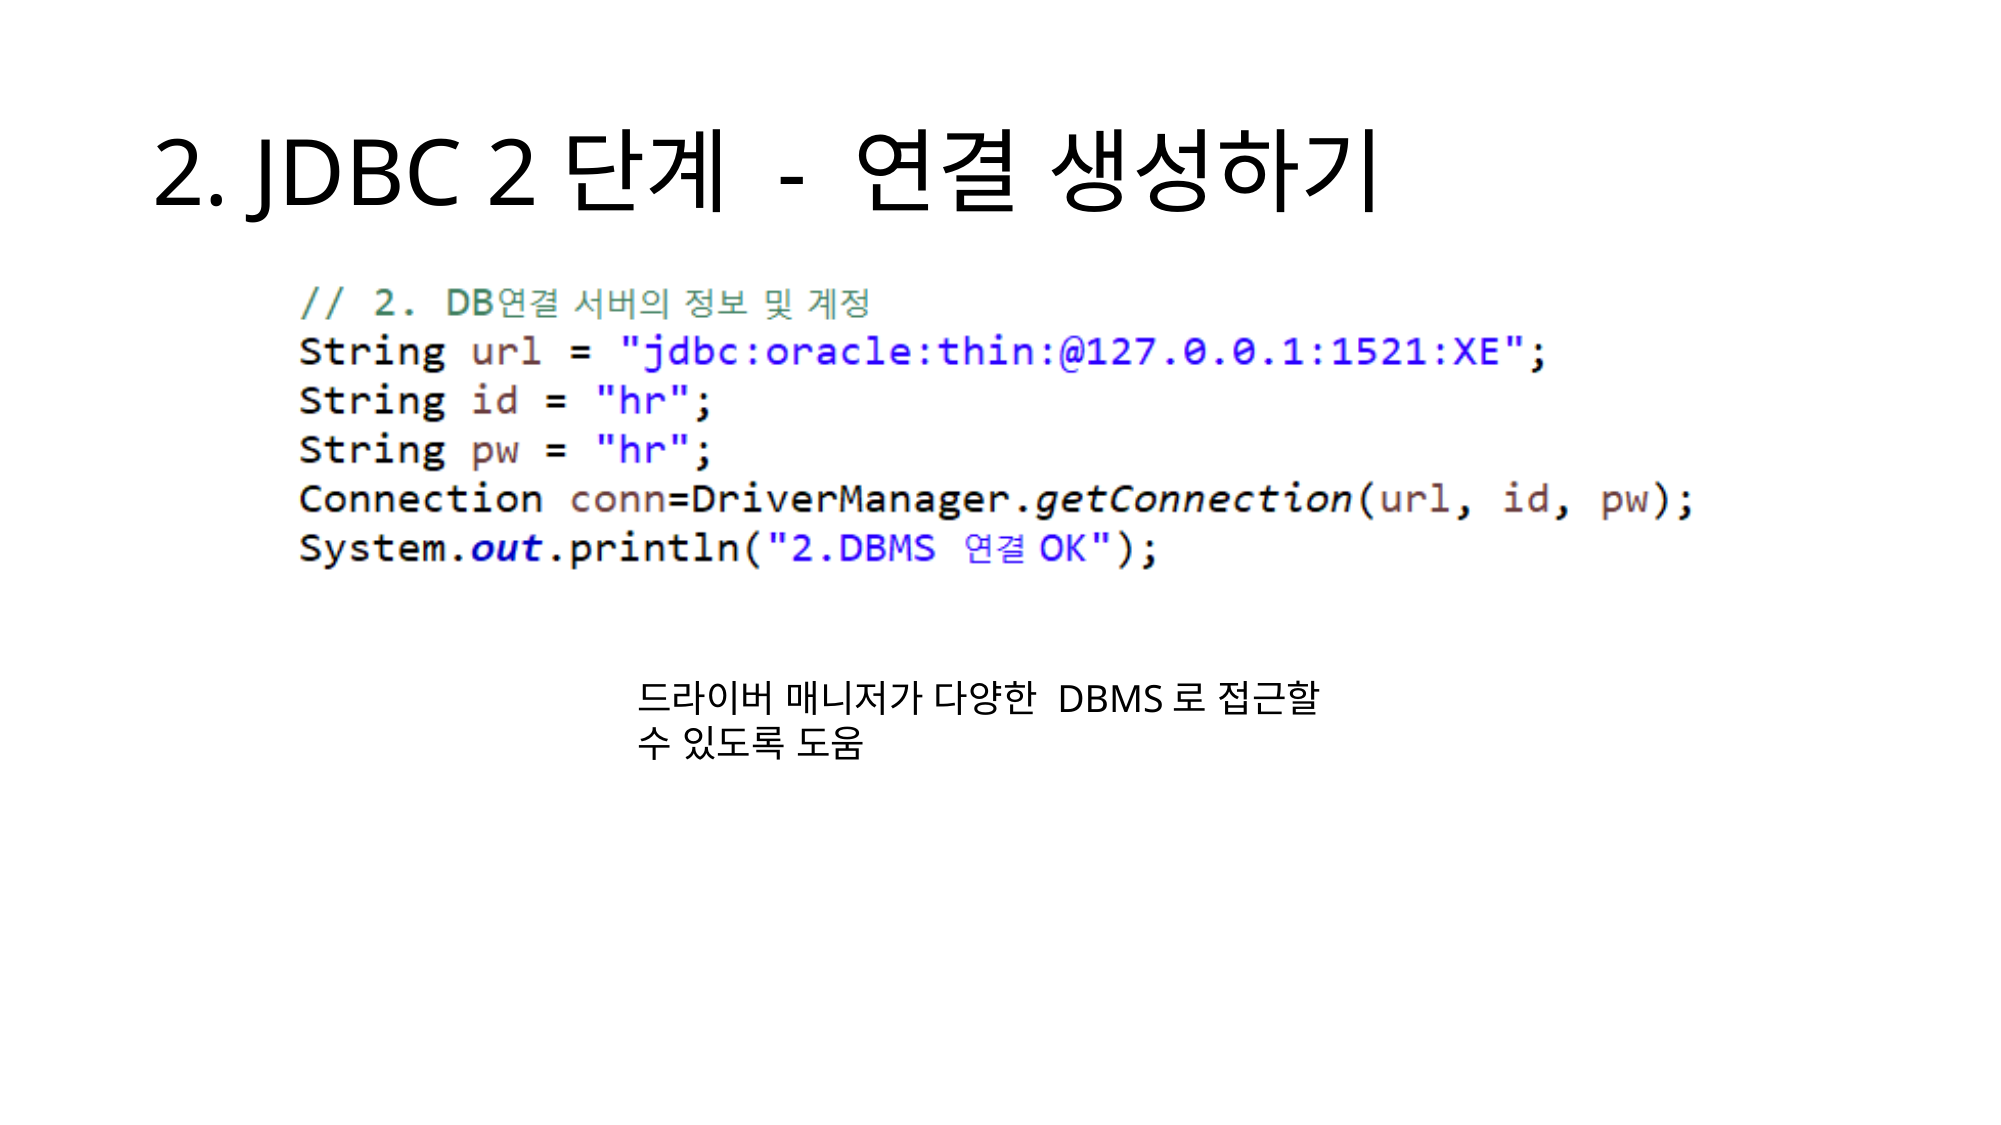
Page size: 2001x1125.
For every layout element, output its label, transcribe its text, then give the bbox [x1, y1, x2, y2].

picture [291, 277, 1709, 582]
text_box 드라이버 매니저가 다양한 DBMS로 접근할 수 있도록 도움 [622, 667, 1368, 773]
title 2. JDBC 2단계 - 연결 생성하기 [137, 59, 1863, 278]
